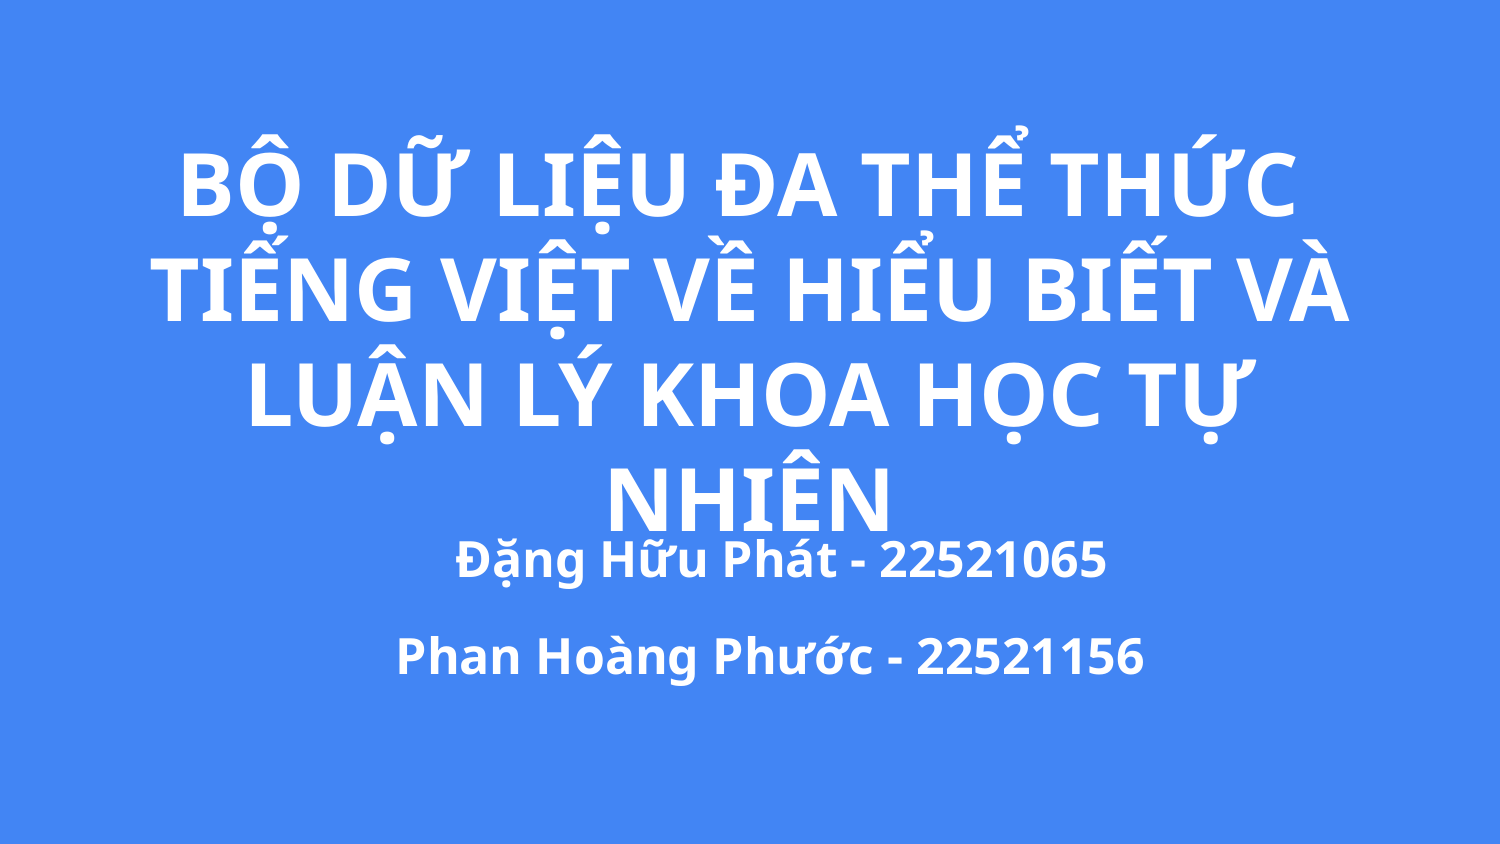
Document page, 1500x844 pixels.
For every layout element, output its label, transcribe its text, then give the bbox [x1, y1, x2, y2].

title BỘ DỮ LIỆU ĐA THỂ THỨC TIẾNG VIỆT VỀ HIỂU BIẾT VÀ LUẬN LÝ KHOA HỌC TỰ NHIÊN [75, 360, 1425, 527]
title Đặng Hữu Phát - 22521065 Phan Hoàng Phước - 22521156 [356, 526, 1207, 693]
